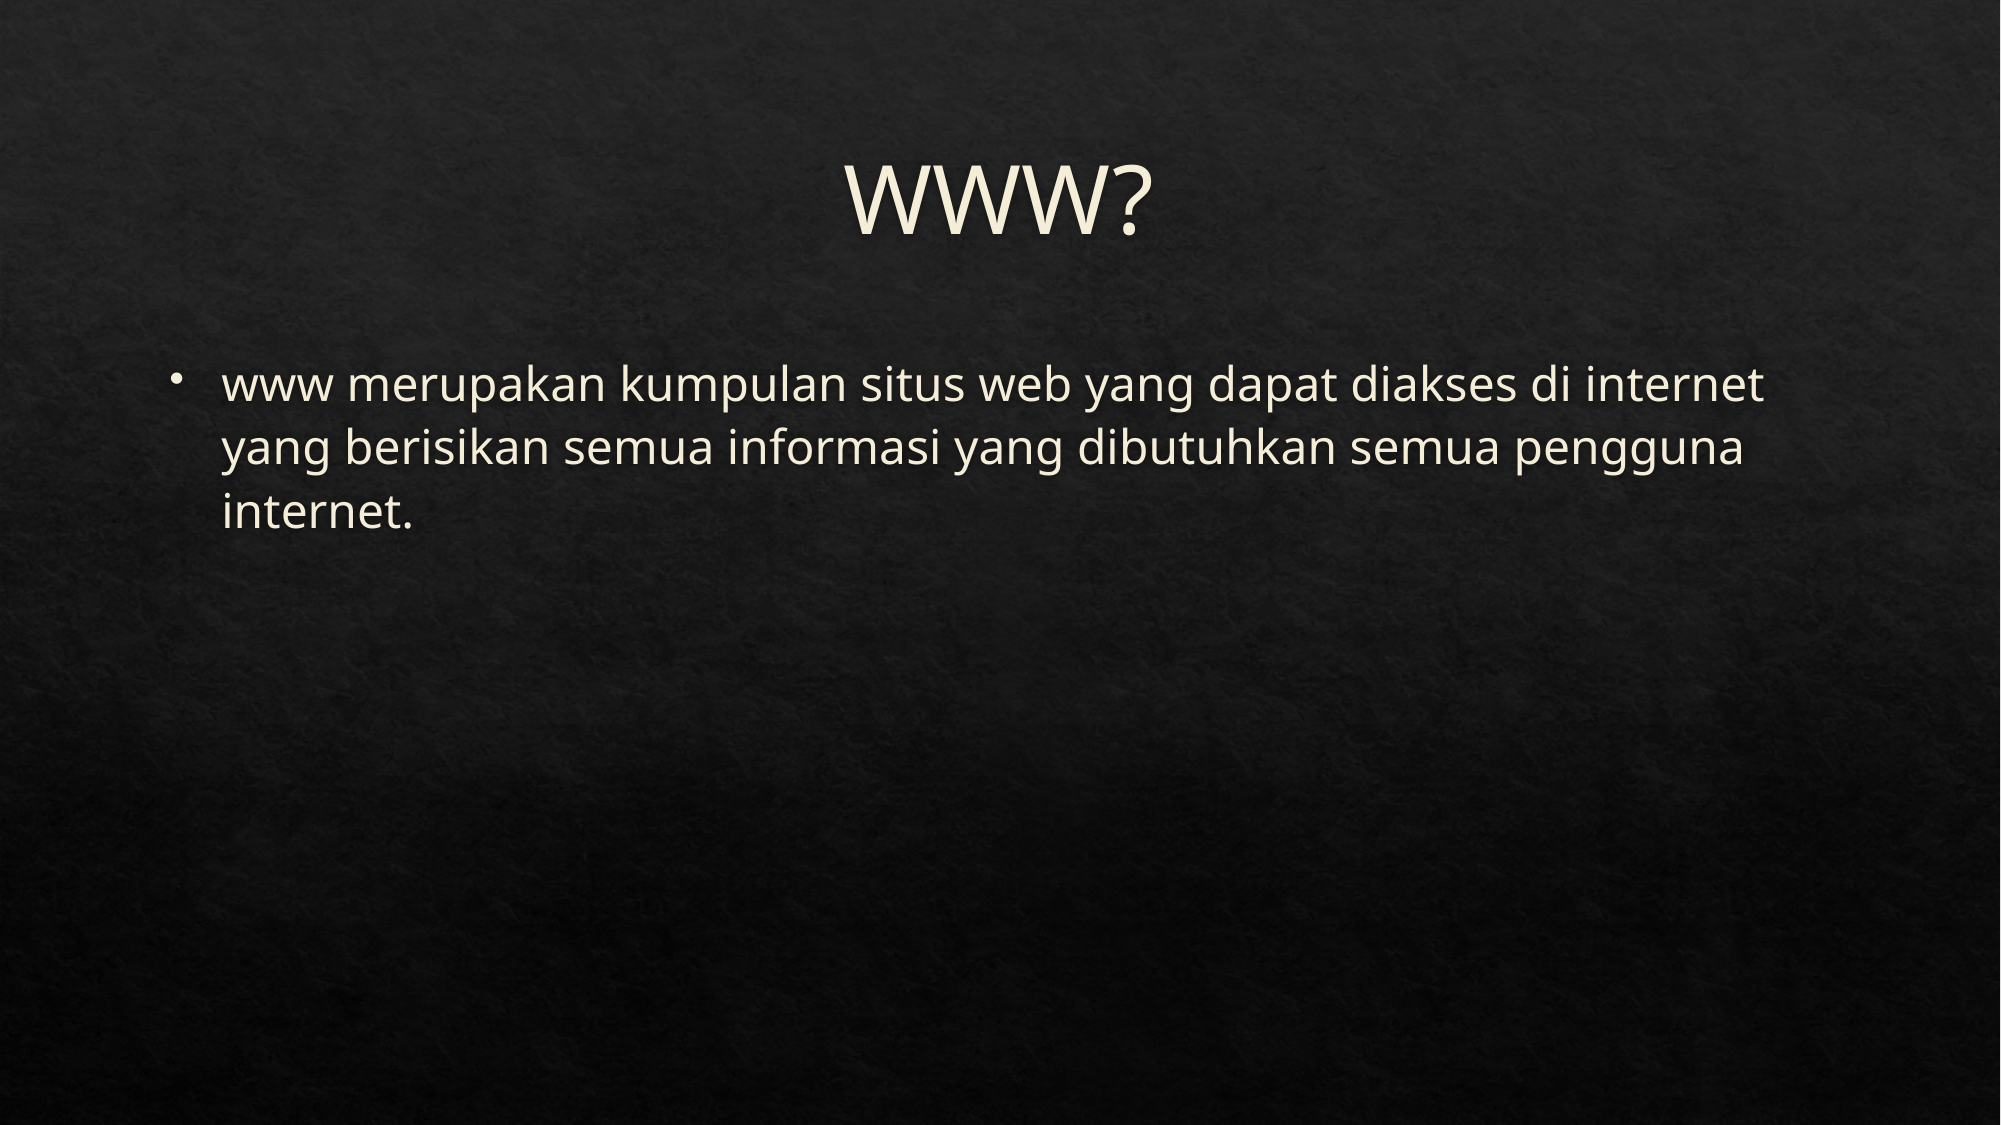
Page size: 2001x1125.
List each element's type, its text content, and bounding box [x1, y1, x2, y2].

title WWW? [149, 99, 1849, 307]
list www merupakan kumpulan situs web yang dapat diakses di internet yang berisikan semua informasi yang dibutuhkan semua pengguna internet. [149, 340, 1849, 950]
